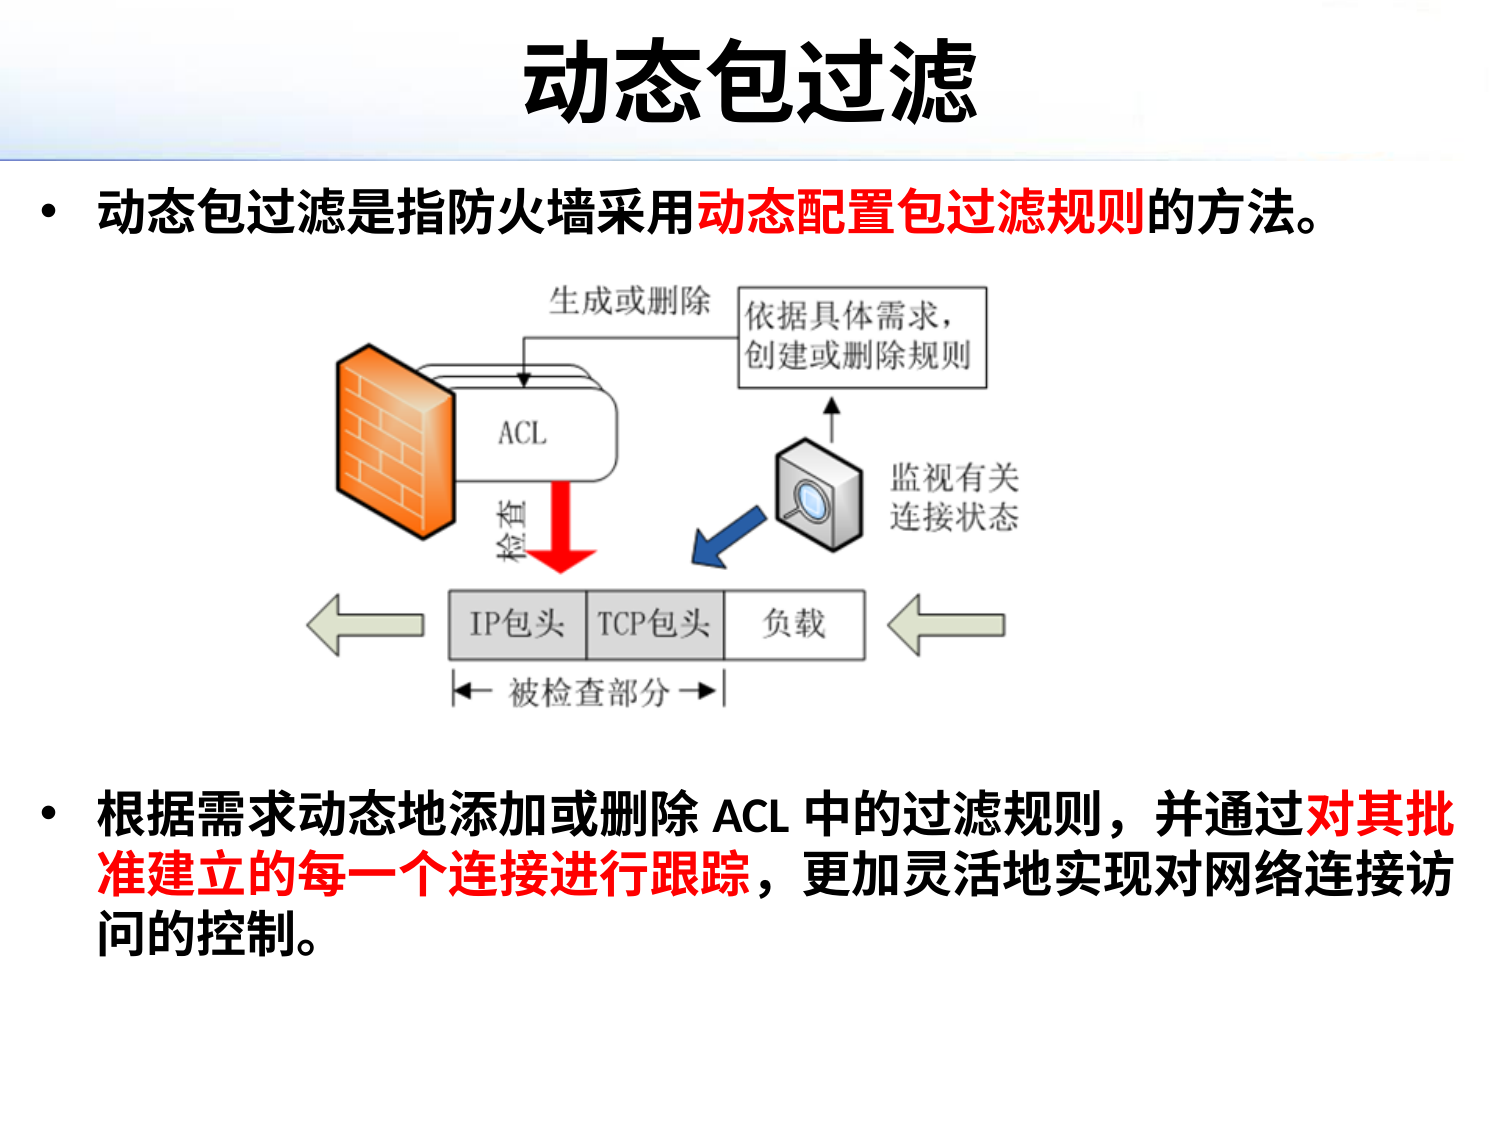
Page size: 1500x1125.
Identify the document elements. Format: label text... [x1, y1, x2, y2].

picture [277, 279, 1058, 729]
picture [0, 0, 1500, 161]
text_box 根据需求动态地添加或删除ACL中的过滤规则，并通过对其批准建立的每一个连接进行跟踪，更加灵活地实现对网络连接访问的控制。 [24, 775, 1471, 1071]
list 动态包过滤是指防火墙采用动态配置包过滤规则的方法。 [24, 172, 1471, 244]
title 动态包过滤 [29, 11, 1471, 149]
